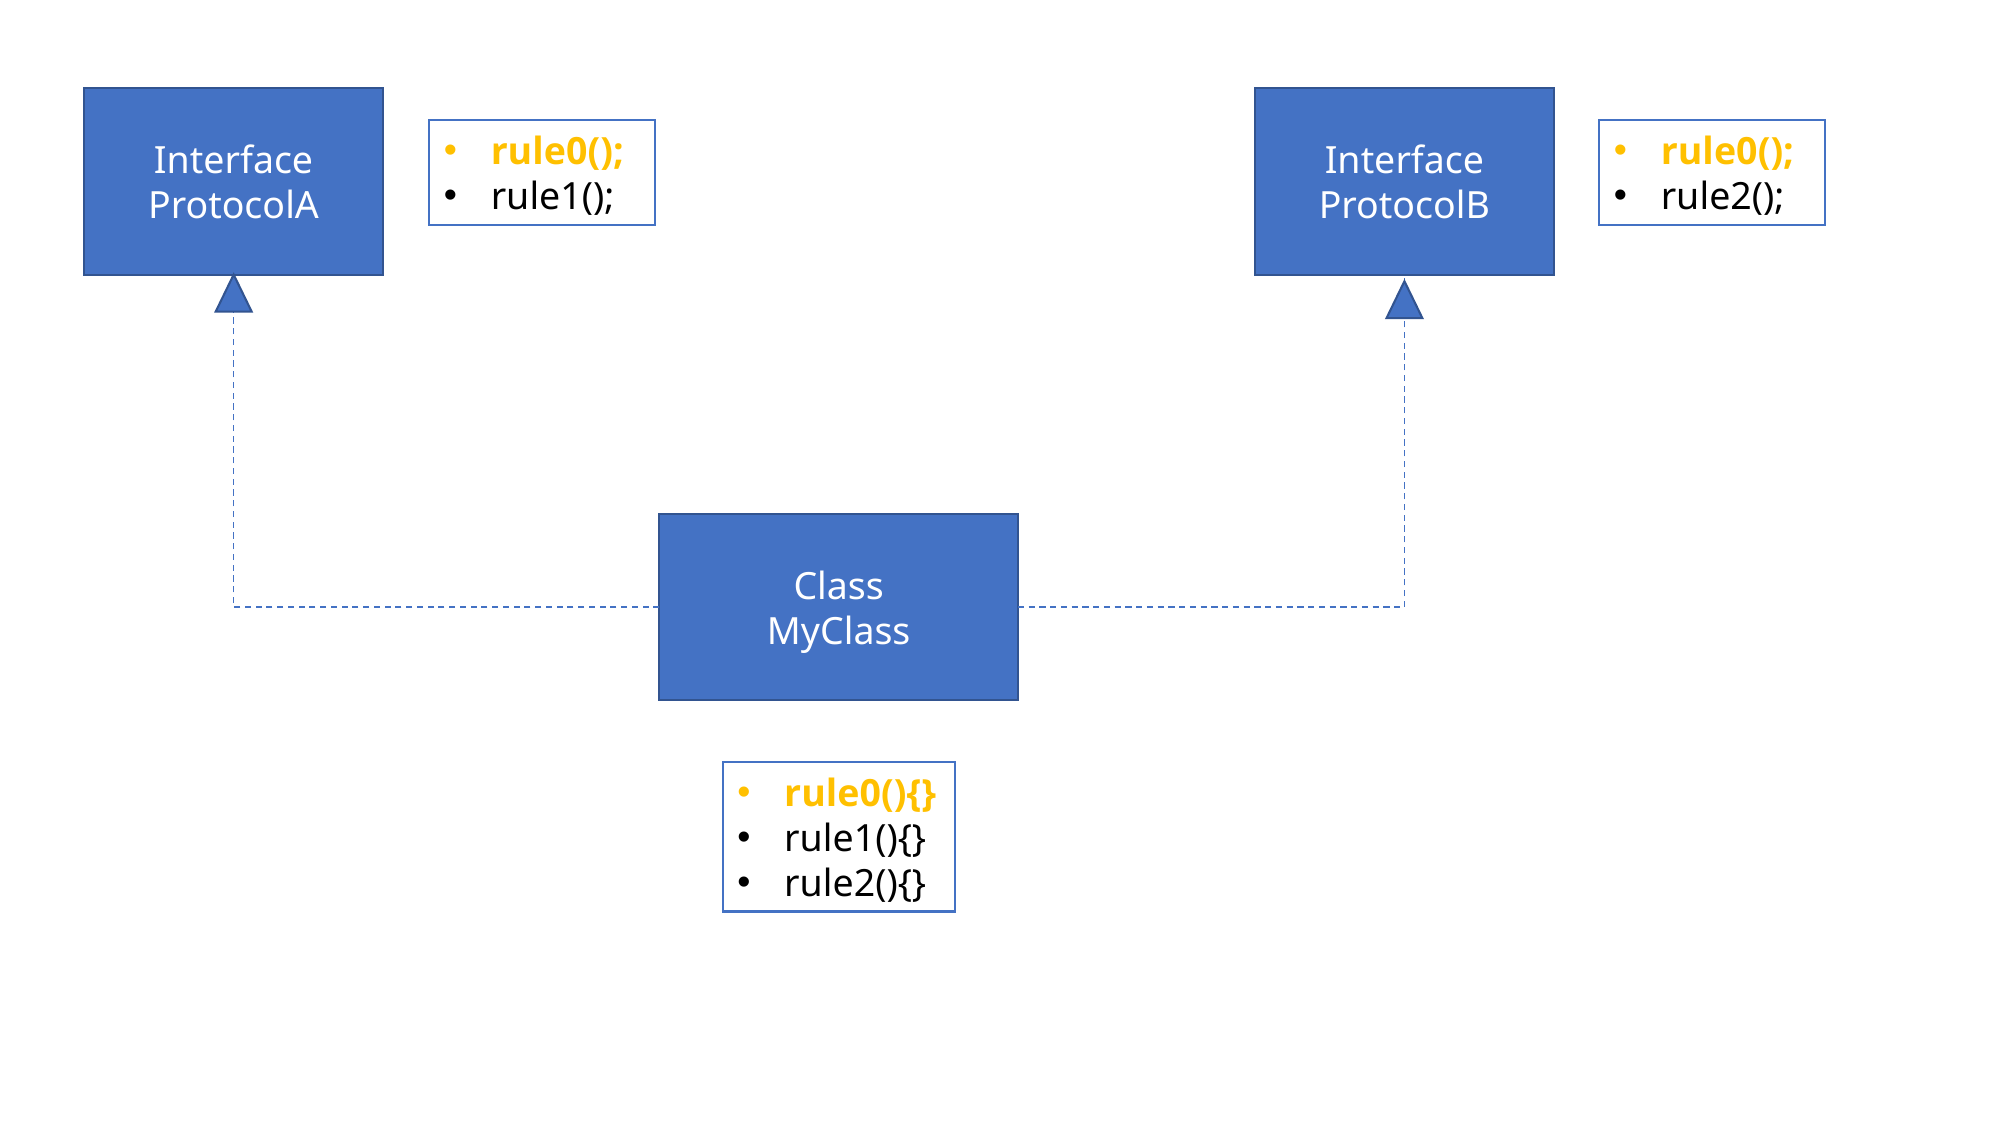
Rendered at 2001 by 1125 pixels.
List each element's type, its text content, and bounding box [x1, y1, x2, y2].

text_box rule0(); rule1(); [428, 119, 656, 226]
text_box rule0(){} rule1(){} rule2(){} [722, 761, 956, 913]
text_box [233, 274, 660, 608]
text_box [1405, 279, 1425, 320]
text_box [1017, 274, 1405, 608]
text_box Interface ProtocolA [83, 87, 384, 276]
text_box Class MyClass [658, 513, 1019, 701]
text_box Interface ProtocolB [1254, 87, 1555, 276]
text_box rule0(); rule2(); [1598, 119, 1826, 226]
text_box [214, 272, 235, 313]
